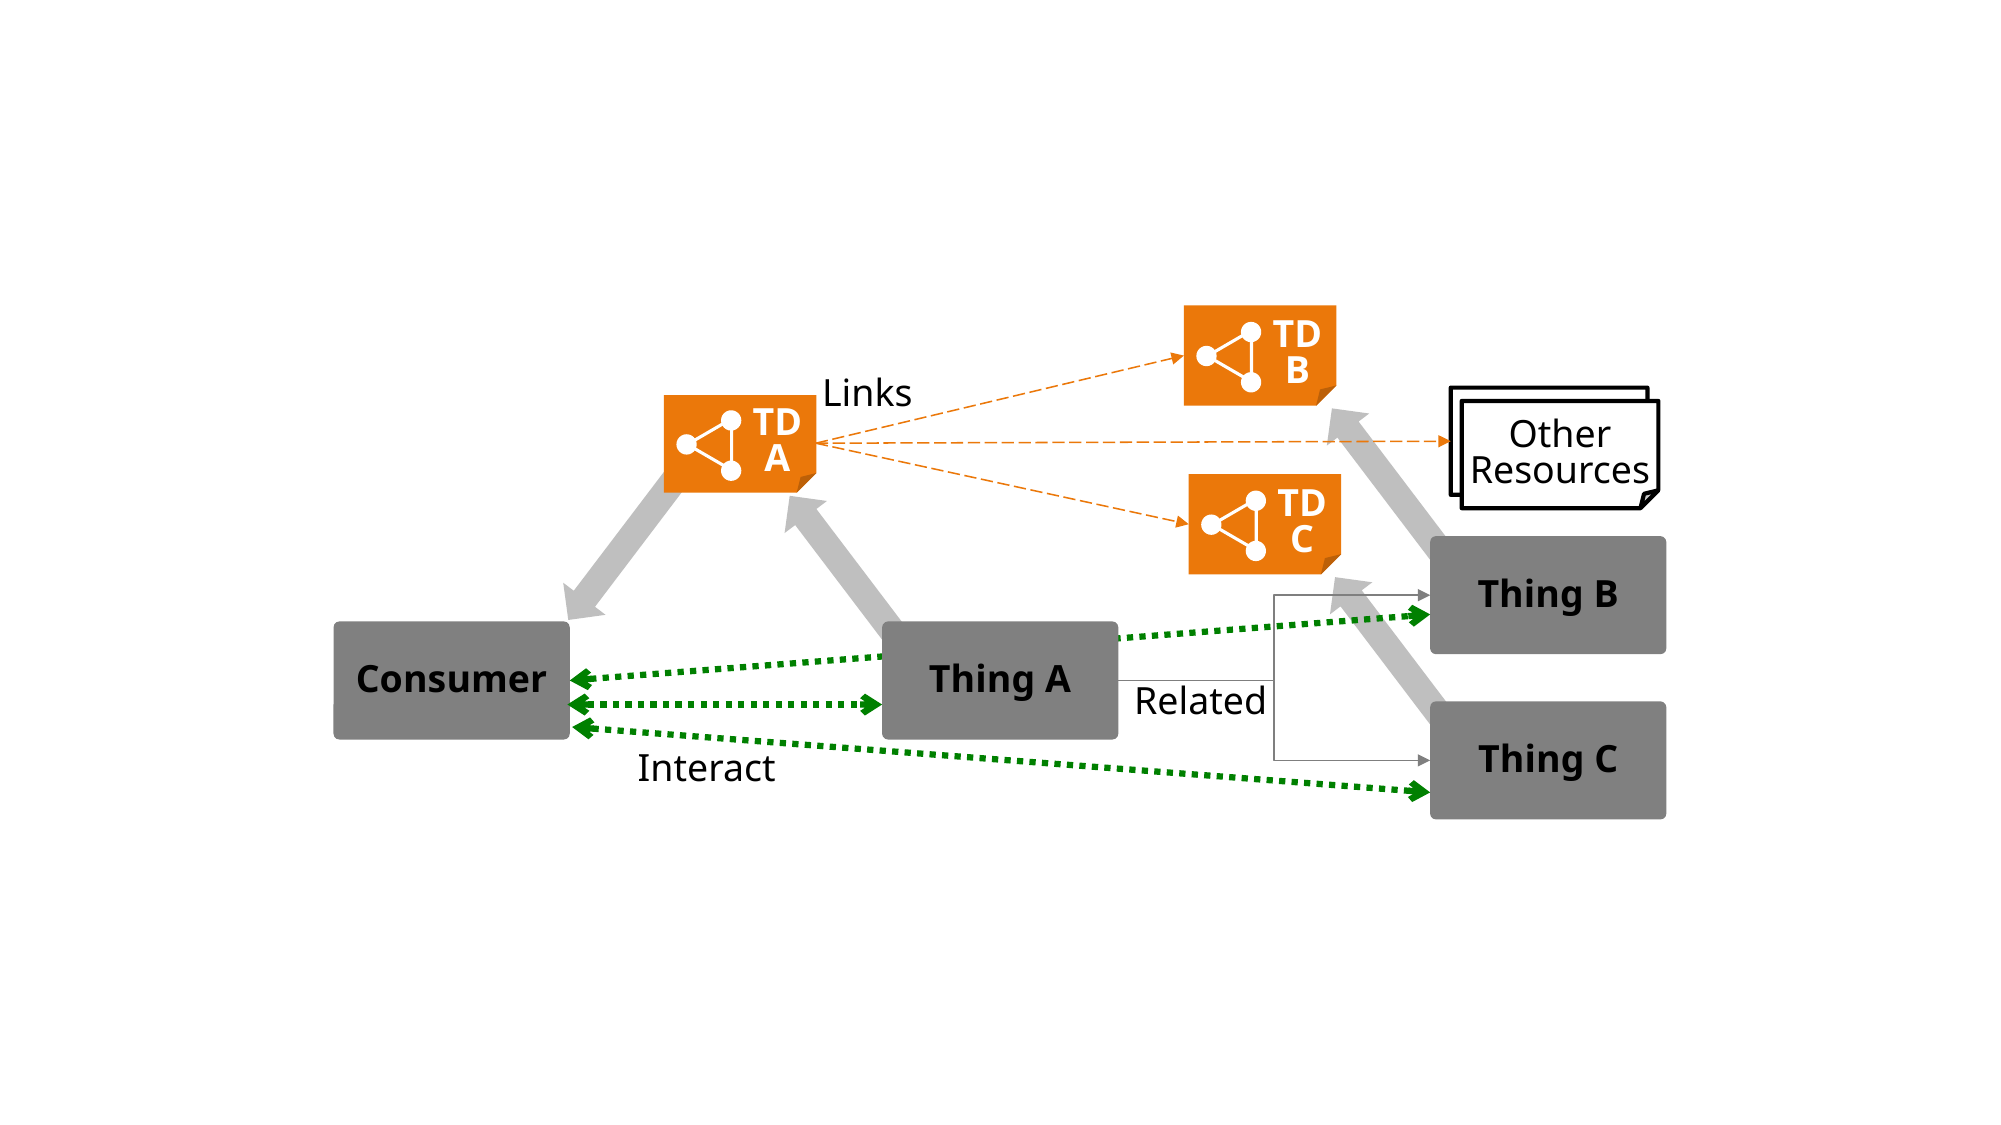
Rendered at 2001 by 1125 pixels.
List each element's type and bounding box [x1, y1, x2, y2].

text_box [0, 271, 2000, 853]
text_box [333, 305, 1667, 820]
